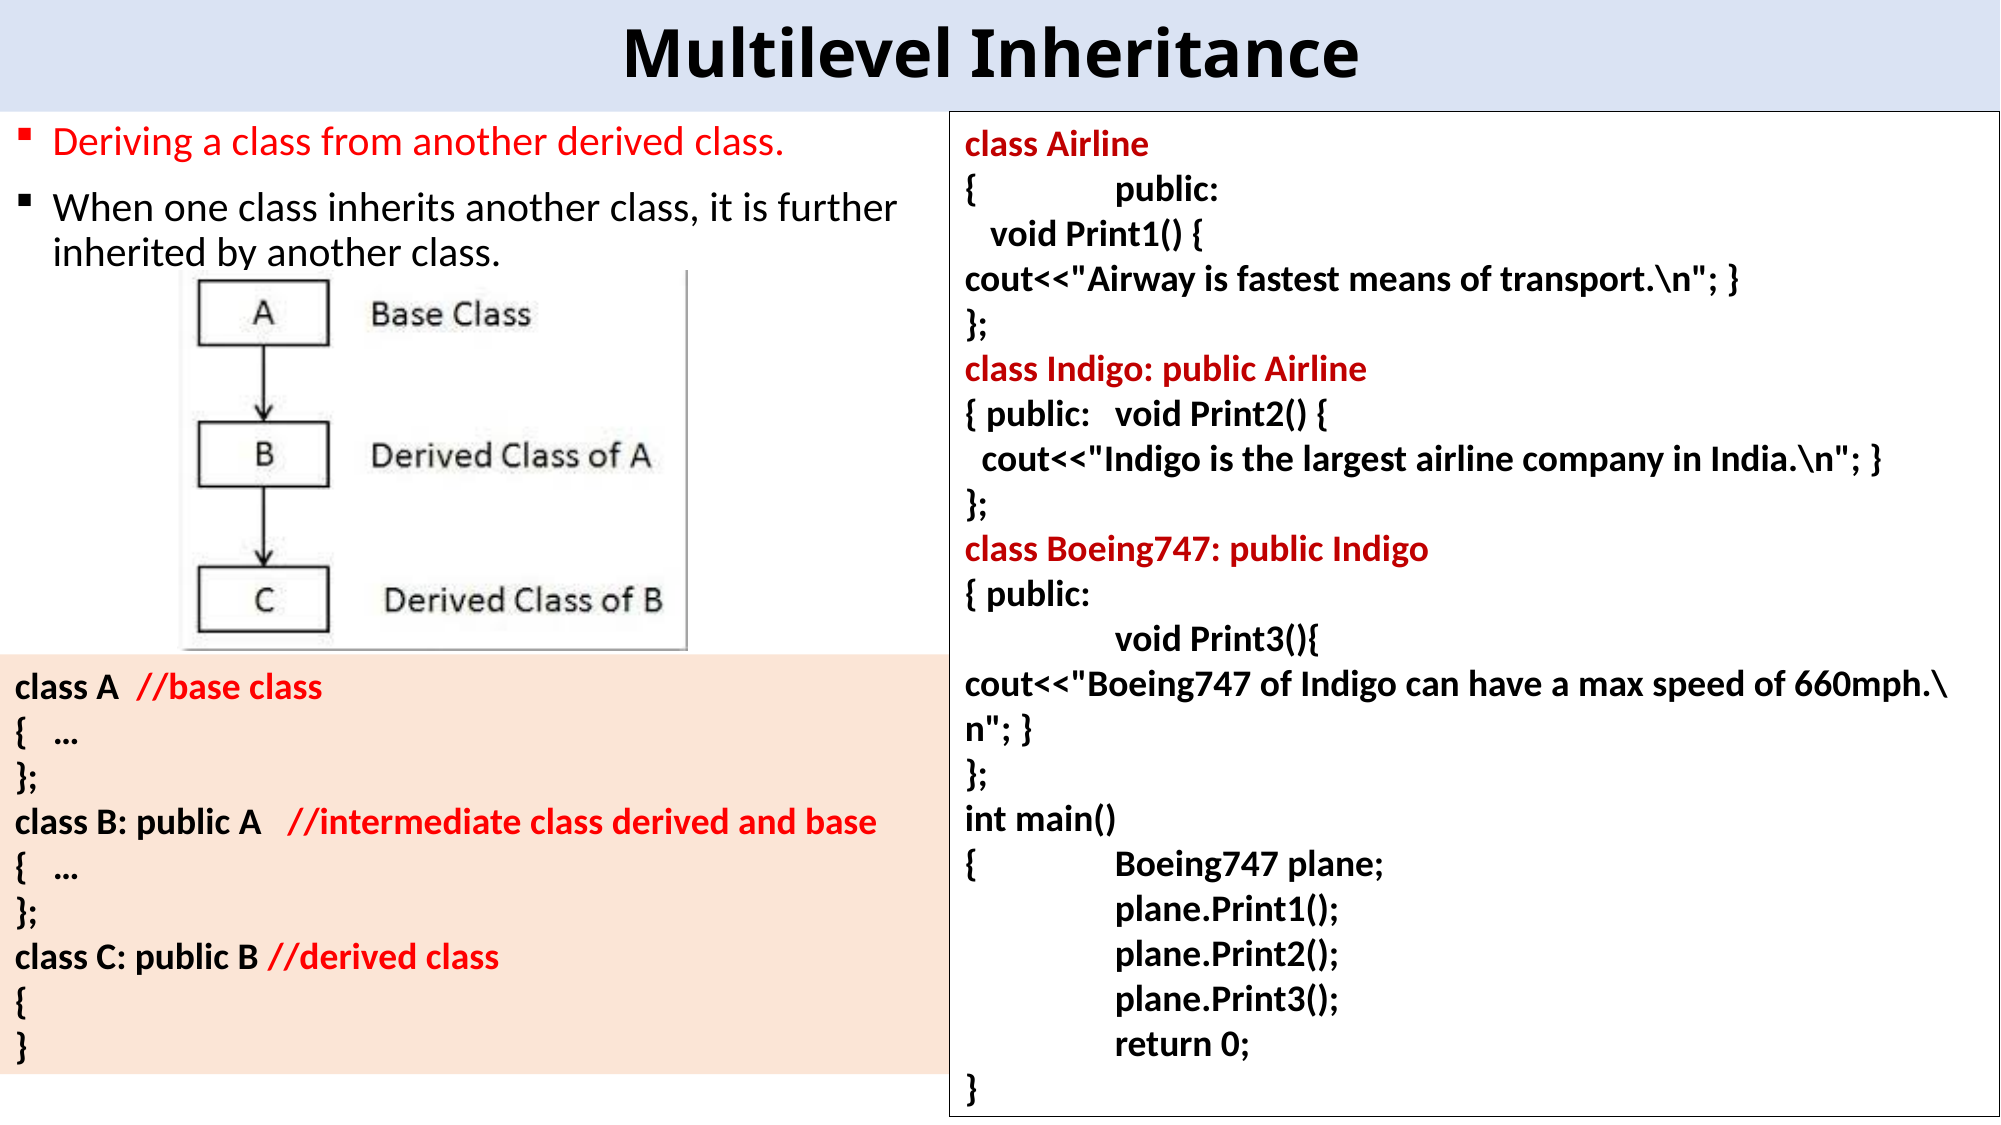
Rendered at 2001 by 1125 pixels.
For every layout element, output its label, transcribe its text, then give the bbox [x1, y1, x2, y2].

list Deriving a class from another derived class. When one class inherits another class, it is further inherited by another class. [0, 112, 949, 654]
title Multilevel Inheritance [0, 0, 2000, 112]
text_box class Airline { public: void Print1() { cout<<"Airway is fastest means of transport.\n"; } }; class Indigo: public Airline { public: void Print2() { cout<<"Indigo is the largest airline company in India.\n"; } }; class Boeing747: public Indigo { public: void Print3(){ cout<<"Boeing747 of Indigo can have a max speed of 660mph.\n"; } }; int main() { Boeing747 plane; plane.Print1(); plane.Print2(); plane.Print3(); return 0; } [949, 111, 2000, 1117]
picture [177, 270, 688, 651]
text_box class A //base class { … }; class B: public A //intermediate class derived and base { … }; class C: public B //derived class { } [0, 654, 949, 1075]
